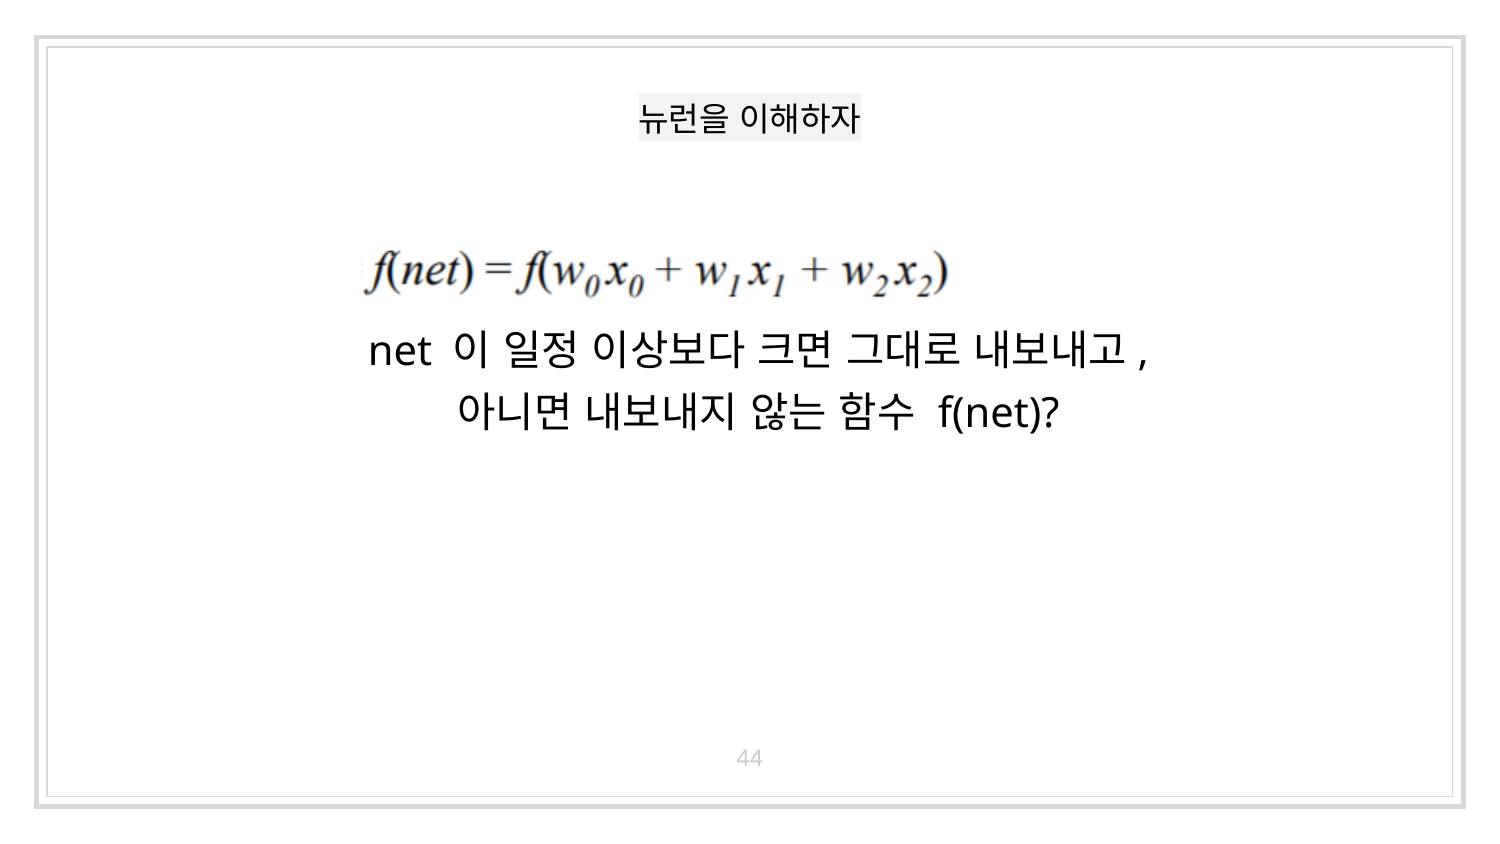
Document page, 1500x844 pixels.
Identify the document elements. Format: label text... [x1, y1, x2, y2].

list net 이 일정 이상보다 크면 그대로 내보내고, 아니면 내보내지 않는 함수 f(net)? [205, 128, 1295, 632]
title 뉴런을 이해하자 [63, 55, 1437, 181]
slide_number 44 [705, 725, 795, 790]
picture [361, 229, 979, 319]
text_box [725, 396, 775, 447]
